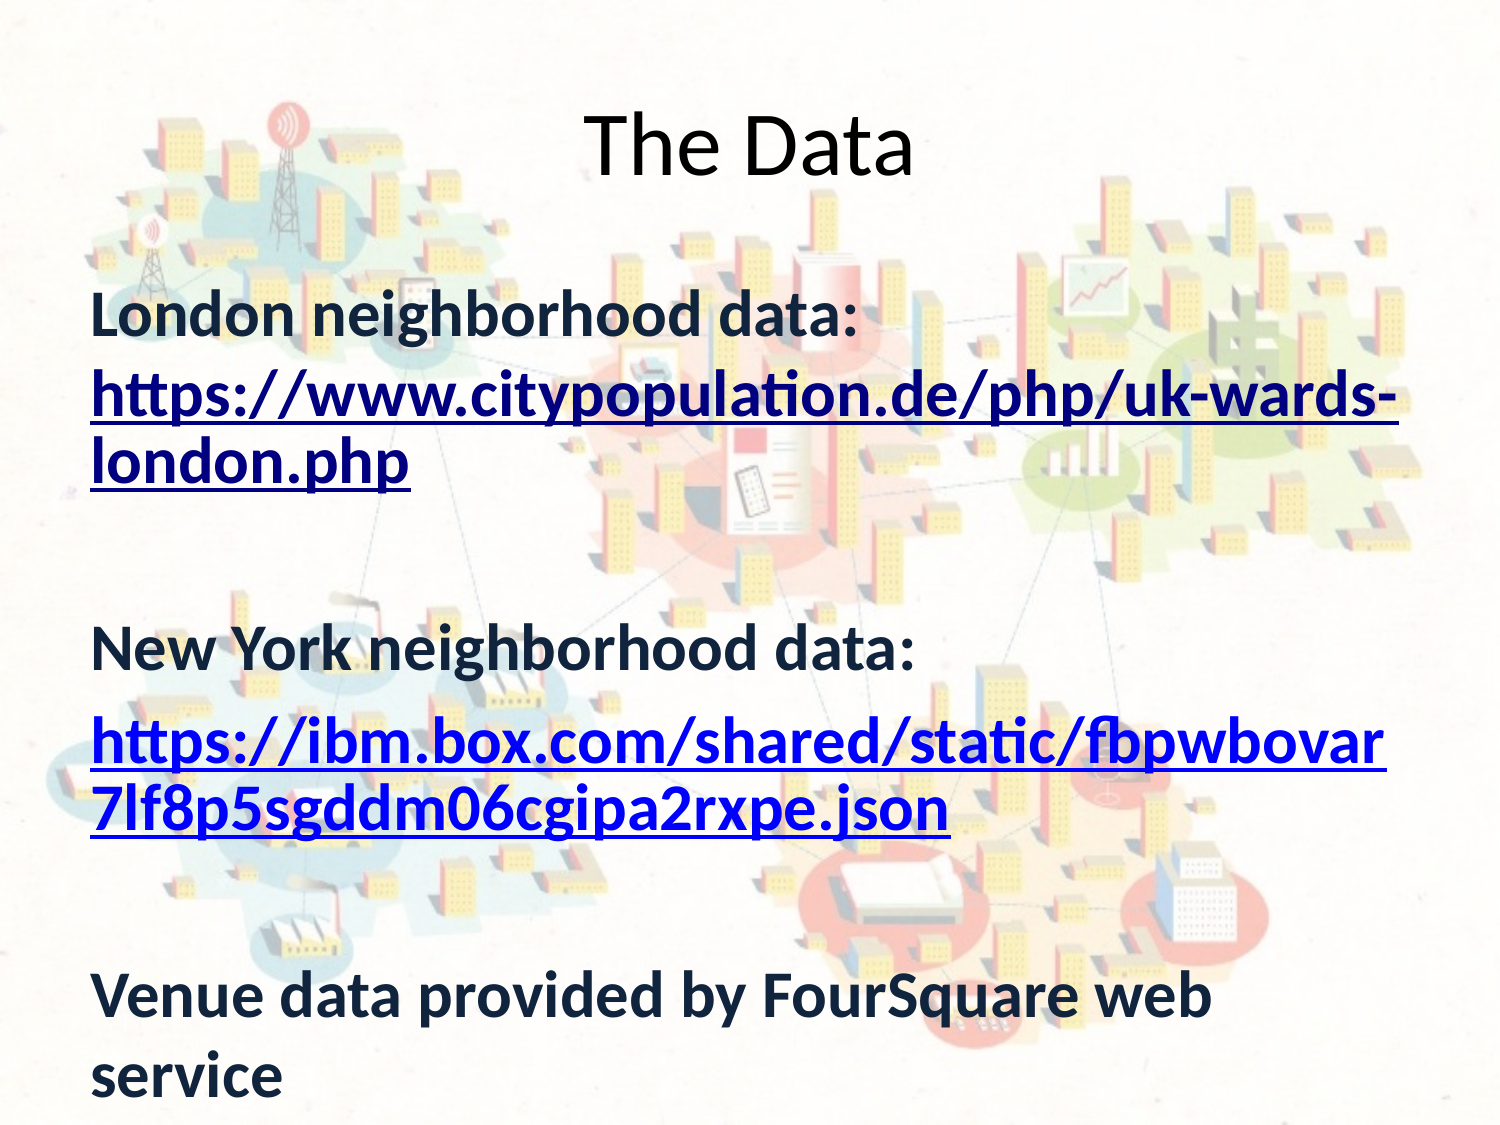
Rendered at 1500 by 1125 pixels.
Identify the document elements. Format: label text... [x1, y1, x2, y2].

list London neighborhood data: https://www.citypopulation.de/php/uk-wards-london.php New York neighborhood data: https://ibm.box.com/shared/static/fbpwbovar7lf8p5sgddm06cgipa2rxpe.json Venue data provided by FourSquare web service [75, 262, 1425, 1005]
title The Data [75, 45, 1425, 233]
